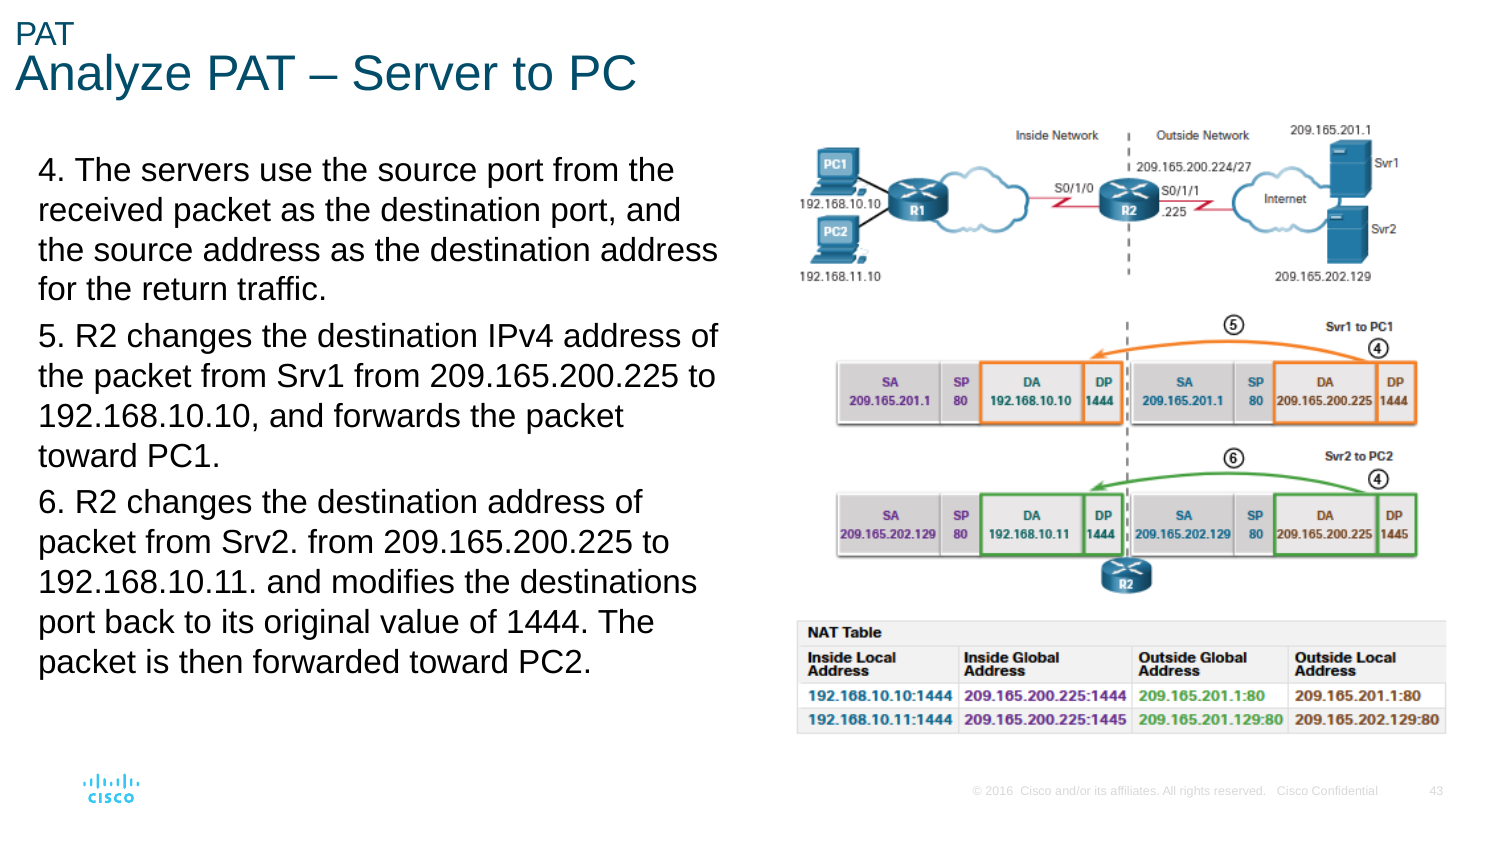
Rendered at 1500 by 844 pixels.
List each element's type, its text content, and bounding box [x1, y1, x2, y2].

title PAT Analyze PAT – Server to PC [0, 0, 1369, 121]
list 4. The servers use the source port from the received packet as the destination port, and the source address as the destination address for the return traffic. 5. R2 changes the destination IPv4 address of the packet from Srv1 from 209.165.200.225 to 192.168.10.10, and forwards the packet toward PC1. 6. R2 changes the destination address of packet from Srv2. from 209.165.200.225 to 192.168.10.11. and modifies the destinations port back to its original value of 1444. The packet is then forwarded toward PC2. [23, 140, 746, 767]
picture [781, 119, 1457, 747]
